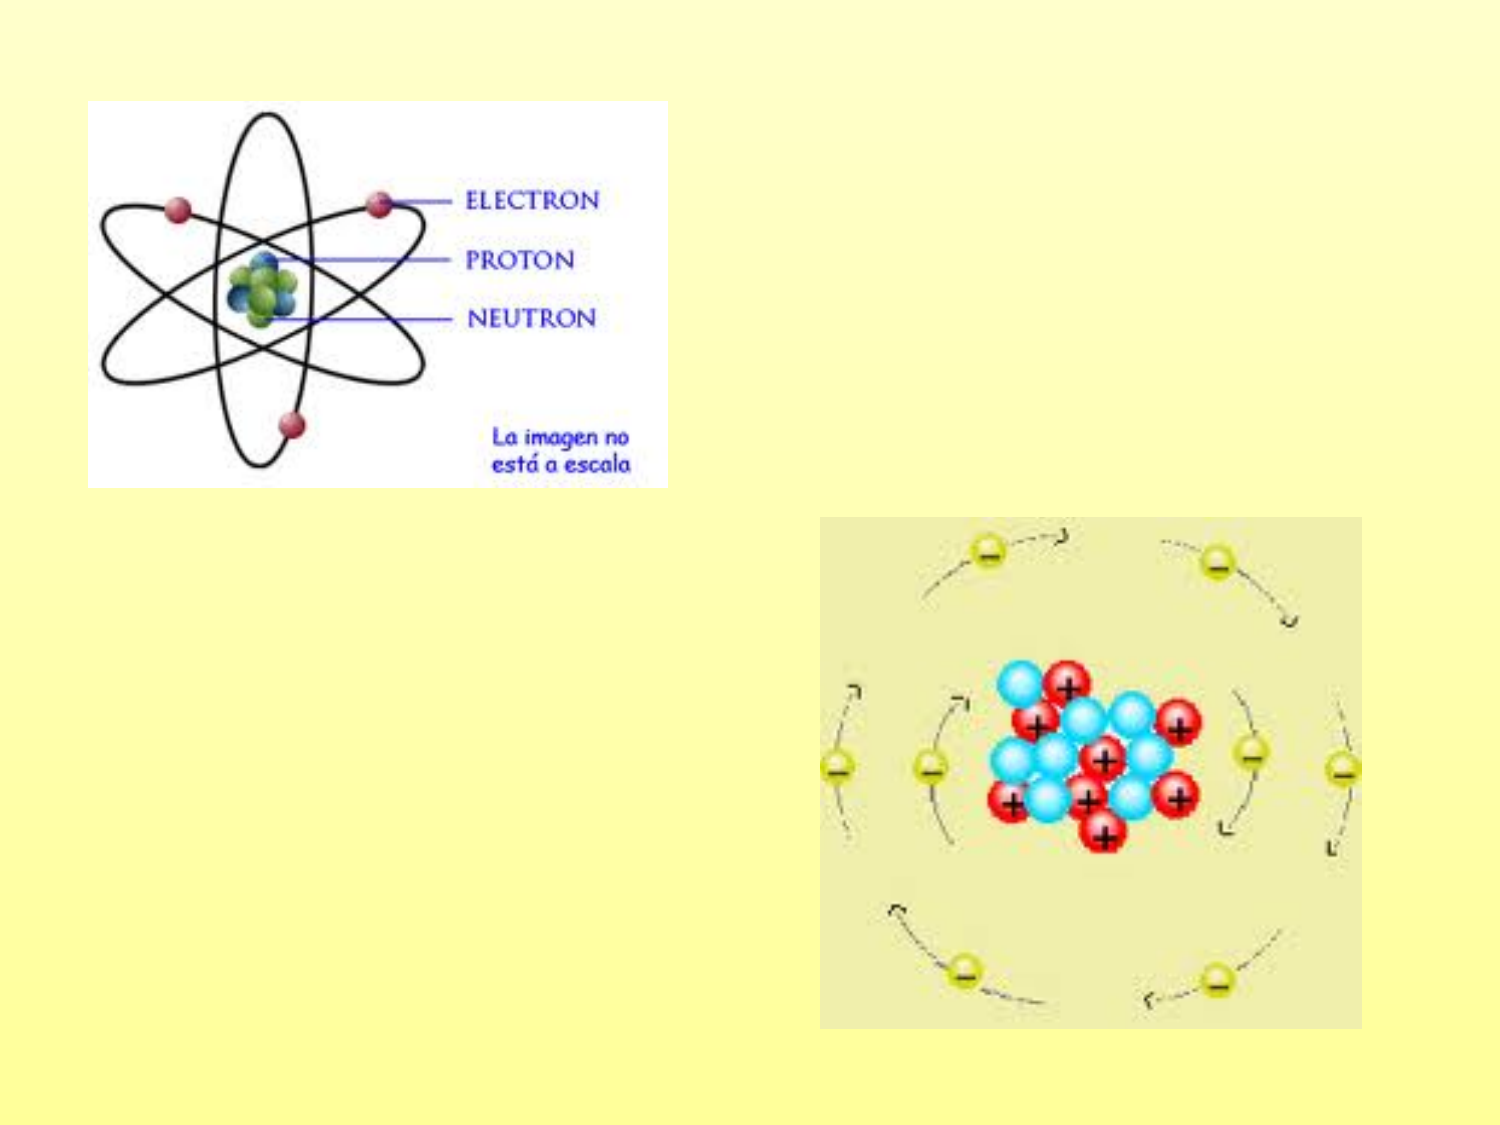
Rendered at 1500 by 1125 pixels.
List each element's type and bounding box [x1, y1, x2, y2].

picture [88, 101, 668, 488]
picture [820, 517, 1363, 1030]
